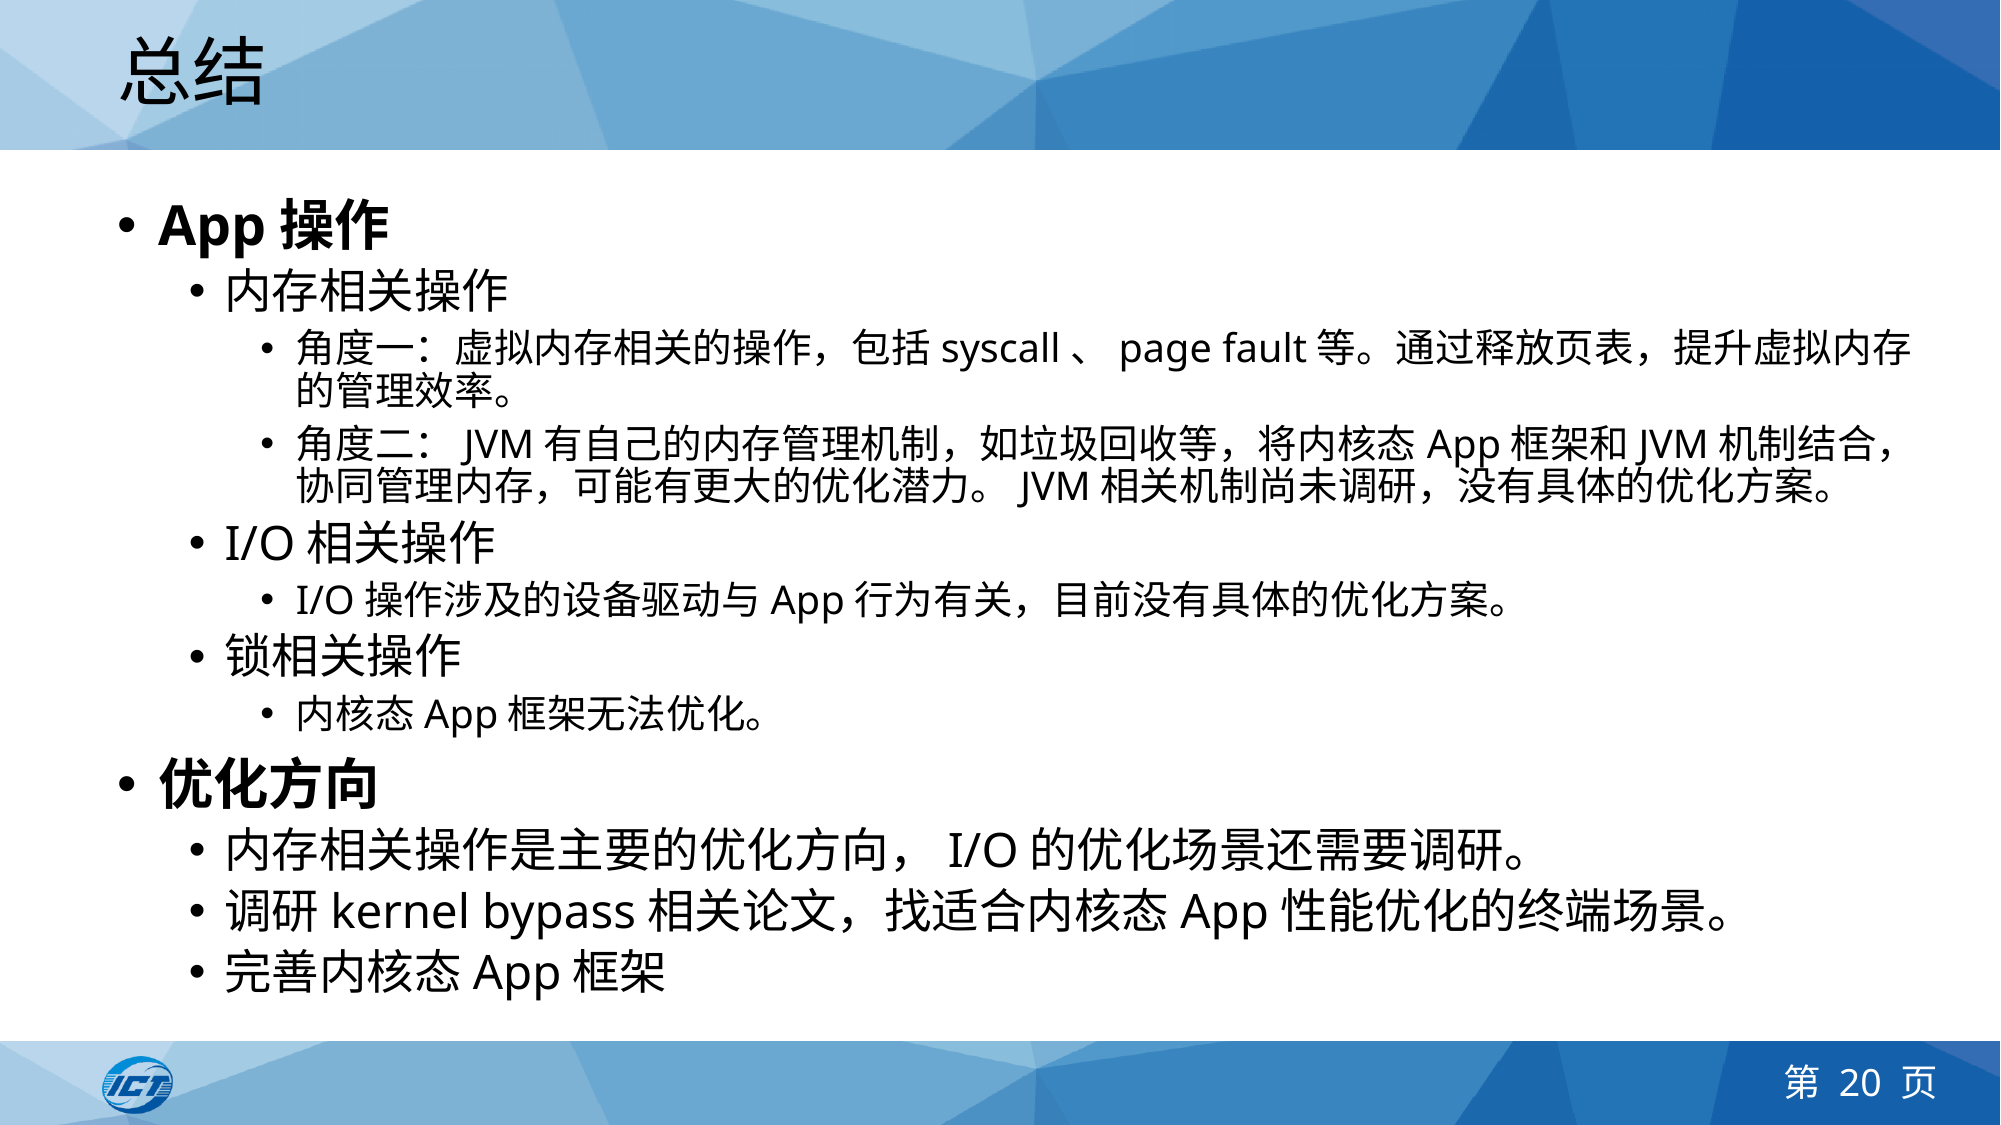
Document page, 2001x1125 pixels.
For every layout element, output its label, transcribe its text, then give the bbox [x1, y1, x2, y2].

picture [0, 0, 2000, 150]
list App操作 内存相关操作 角度一：虚拟内存相关的操作，包括syscall、page fault等。通过释放页表，提升虚拟内存的管理效率。 角度二：JVM有自己的内存管理机制，如垃圾回收等，将内核态App框架和JVM机制结合，协同管理内存，可能有更大的优化潜力。JVM相关机制尚未调研，没有具体的优化方案。 I/O相关操作 I/O操作涉及的设备驱动与App行为有关，目前没有具体的优化方案。 锁相关操作 内核态App框架无法优化。 优化方向 内存相关操作是主要的优化方向，I/O的优化场景还需要调研。 调研kernel bypass相关论文，找适合内核态App性能优化的终端场景。 完善内核态App框架 [102, 190, 1954, 1020]
picture [0, 1041, 2000, 1125]
title 总结 [102, 13, 1828, 137]
slide_number 第 20 页 [1503, 1057, 1954, 1112]
